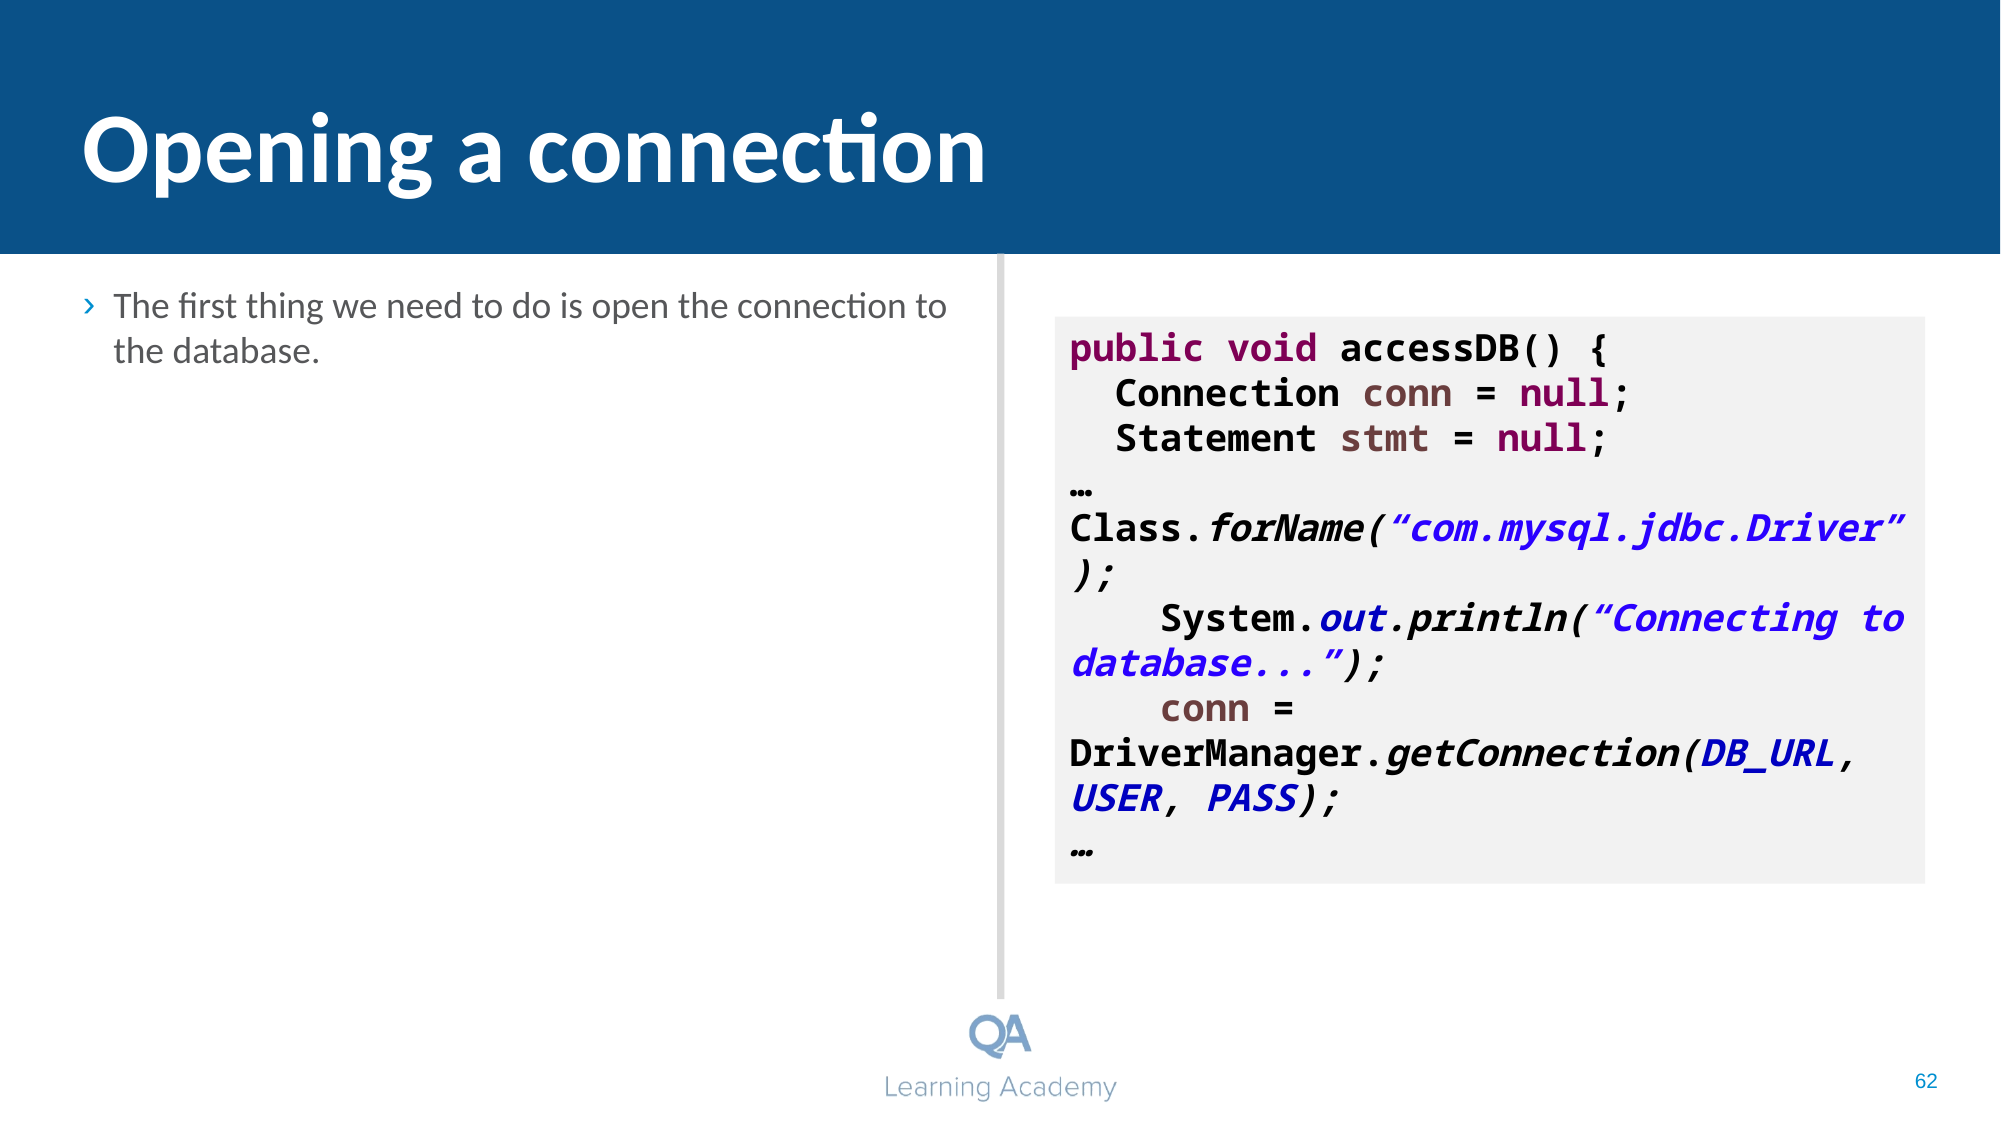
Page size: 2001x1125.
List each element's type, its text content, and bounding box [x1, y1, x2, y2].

title Opening a connection [67, 20, 1565, 210]
text_box public void accessDB() { Connection conn = null; Statement stmt = null; … Class.forName(“com.mysql.jdbc.Driver”); System.out.println(“Connecting to database...”); conn = DriverManager.getConnection(DB_URL, USER, PASS); … [1054, 316, 1926, 884]
list The first thing we need to do is open the connection to the database. [67, 273, 984, 1000]
